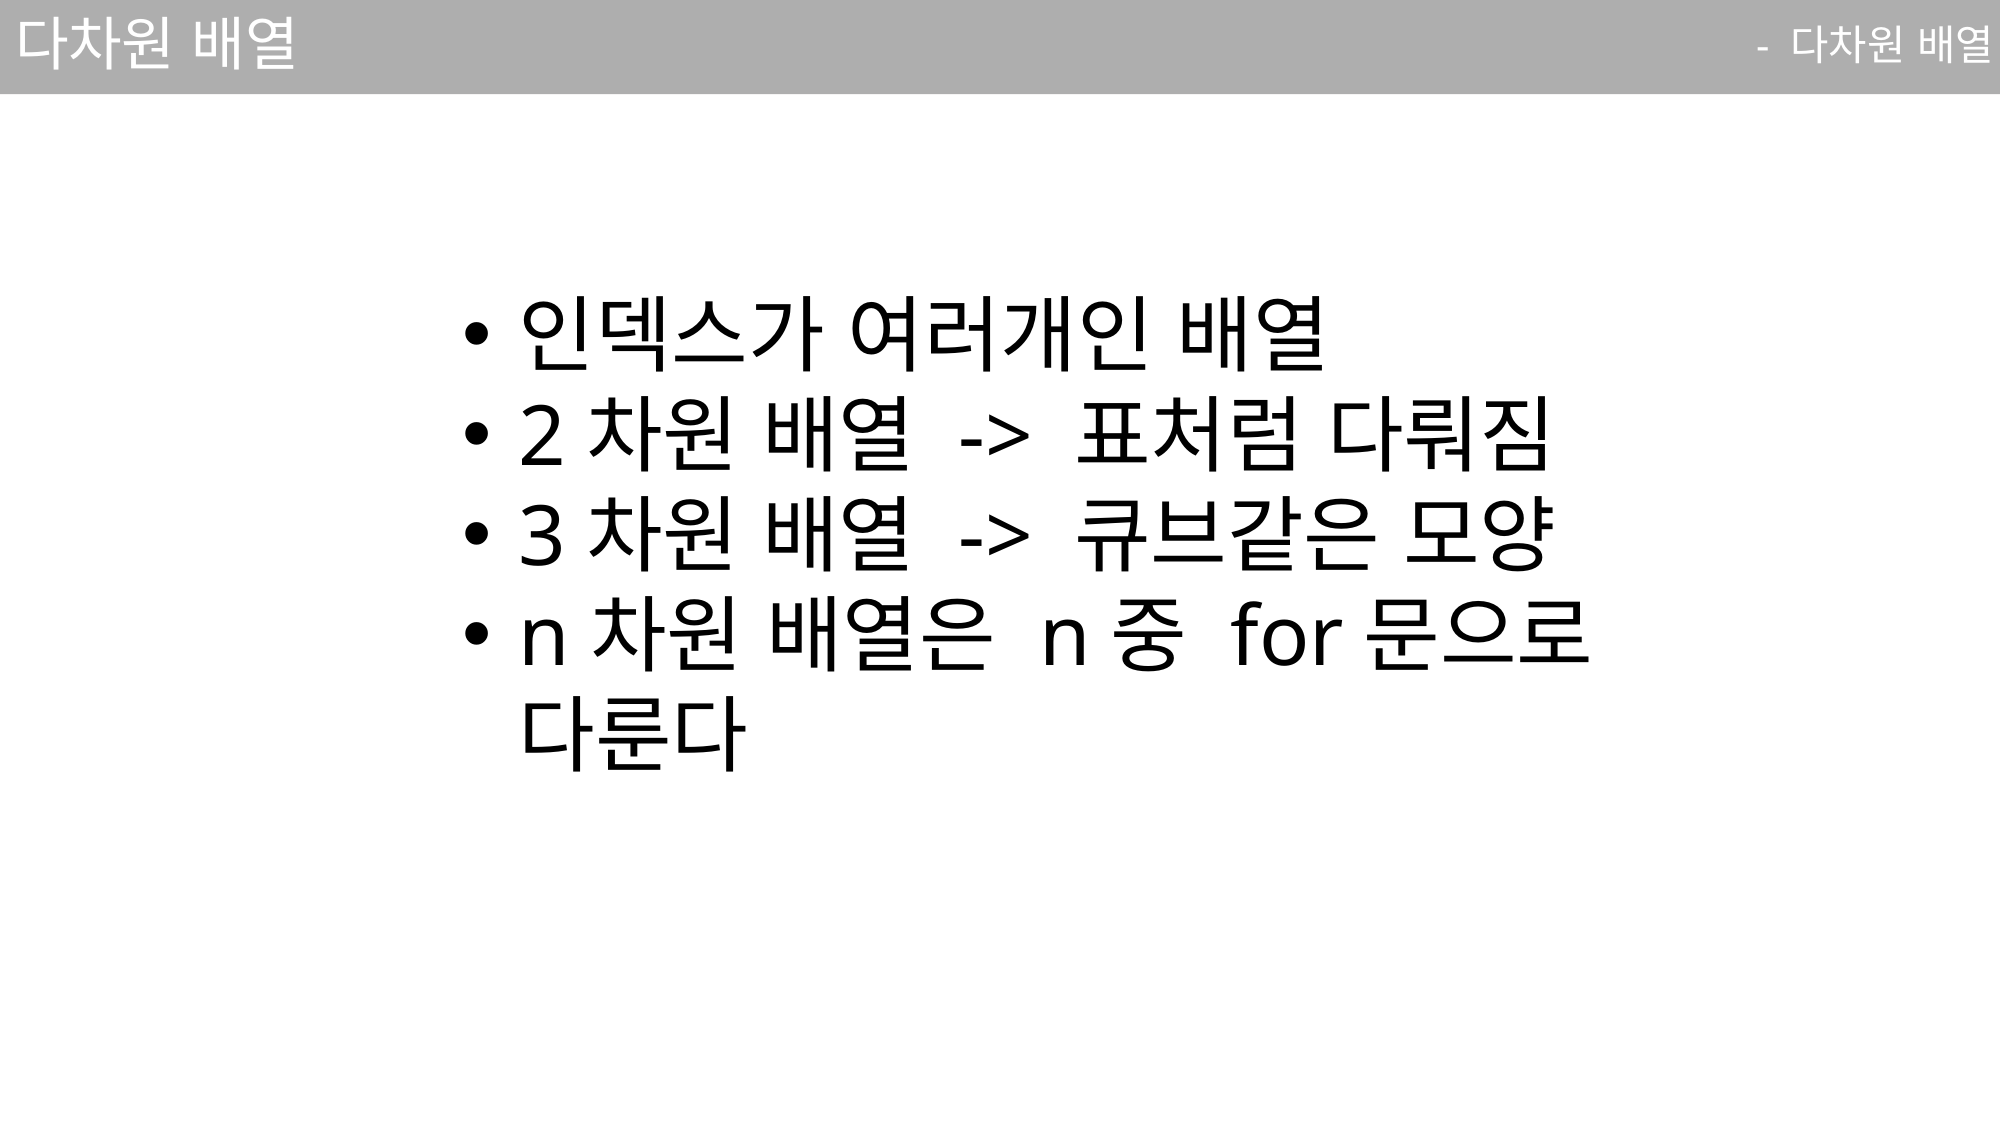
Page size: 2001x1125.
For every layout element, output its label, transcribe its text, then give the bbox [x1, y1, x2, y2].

list - 다차원 배열 [1195, 16, 2000, 78]
title 다차원 배열 [0, 7, 1103, 87]
text_box 인덱스가 여러개인 배열 2차원 배열 -> 표처럼 다뤄짐 3차원 배열 -> 큐브같은 모양 n차원 배열은 n중 for문으로 다룬다 [447, 275, 1758, 790]
